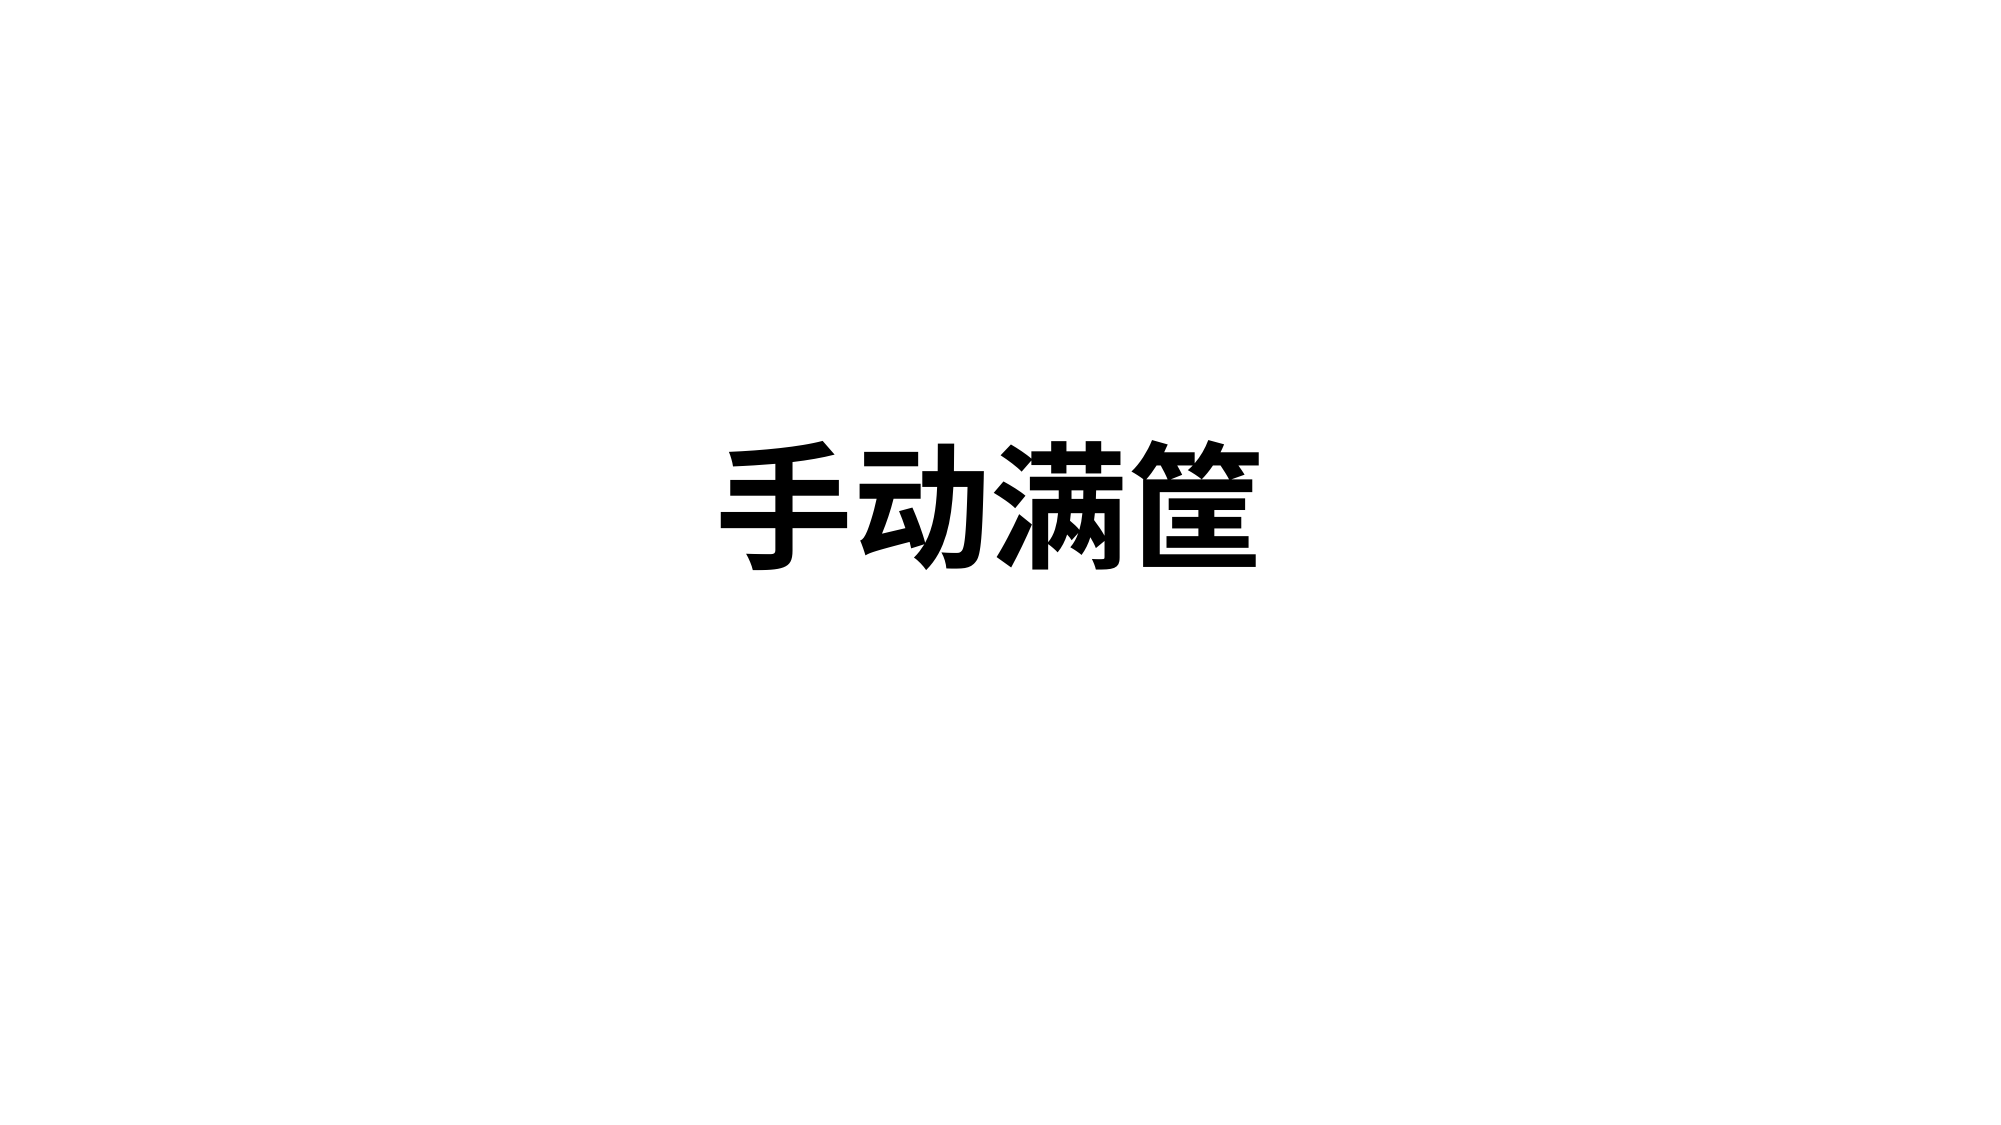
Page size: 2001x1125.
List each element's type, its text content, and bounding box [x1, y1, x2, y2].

title 手动满筐 [0, 362, 1982, 665]
